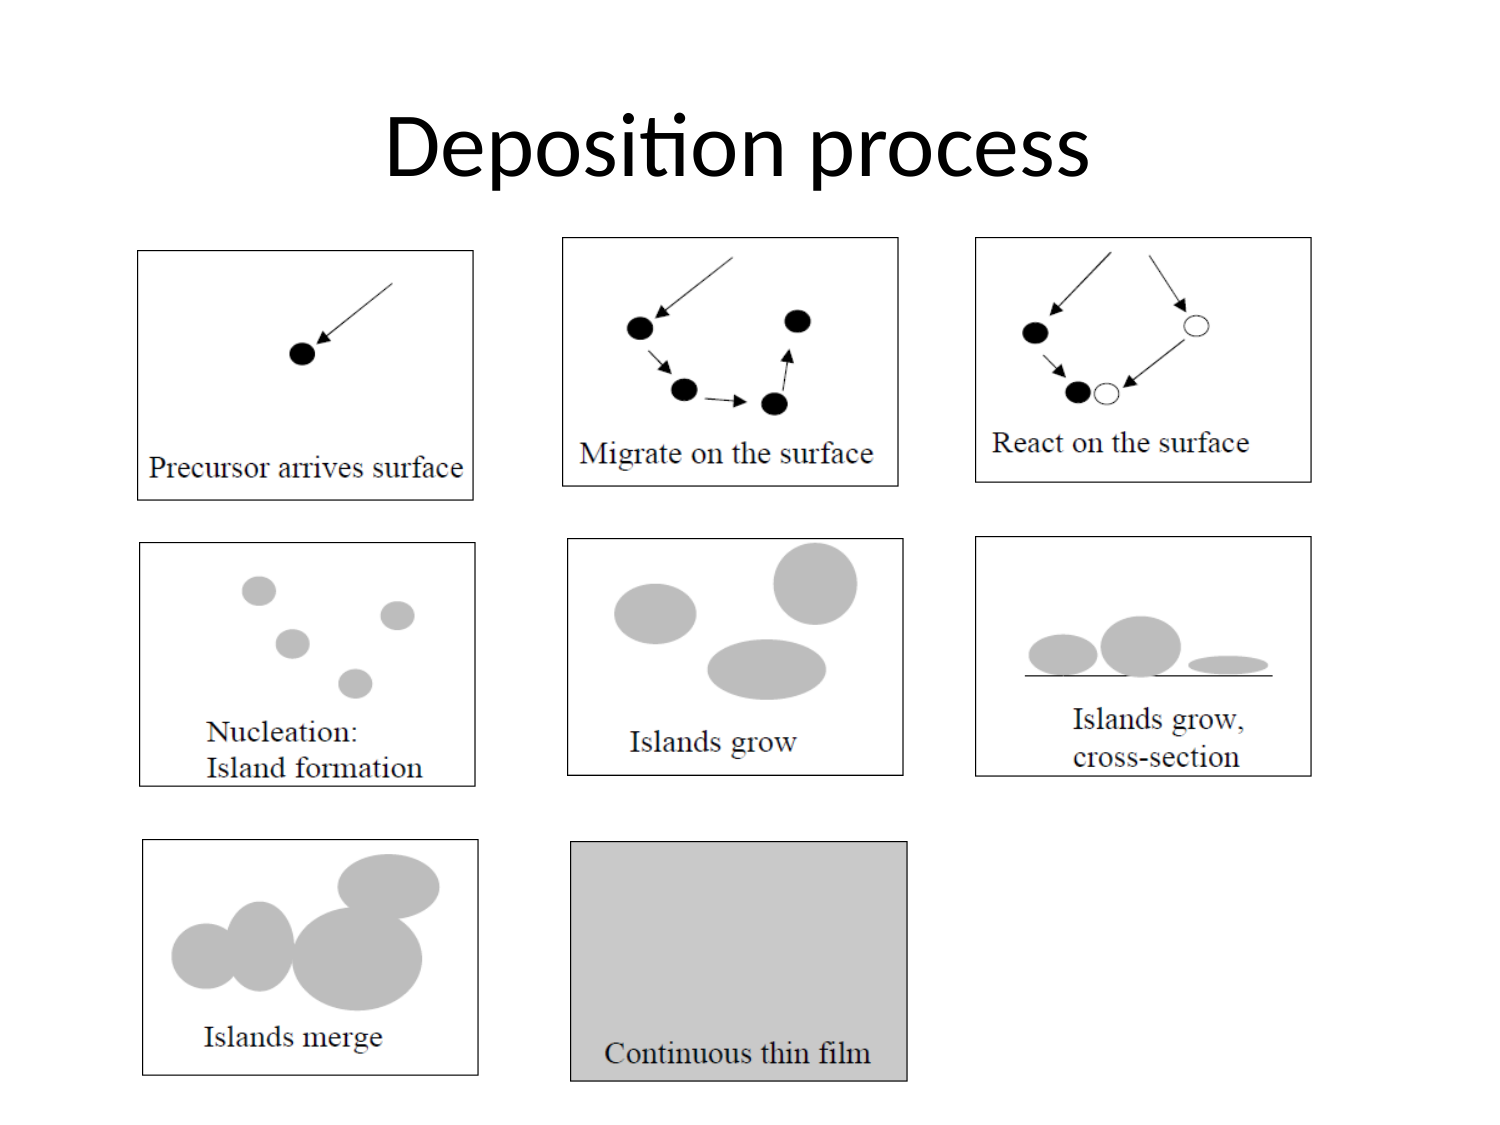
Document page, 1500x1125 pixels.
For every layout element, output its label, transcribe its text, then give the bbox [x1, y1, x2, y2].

picture [570, 841, 909, 1084]
picture [974, 535, 1313, 778]
picture [138, 542, 477, 788]
picture [562, 237, 901, 488]
picture [142, 839, 480, 1078]
title Deposition process [63, 46, 1414, 234]
picture [567, 538, 906, 777]
picture [137, 250, 476, 502]
picture [974, 237, 1313, 484]
